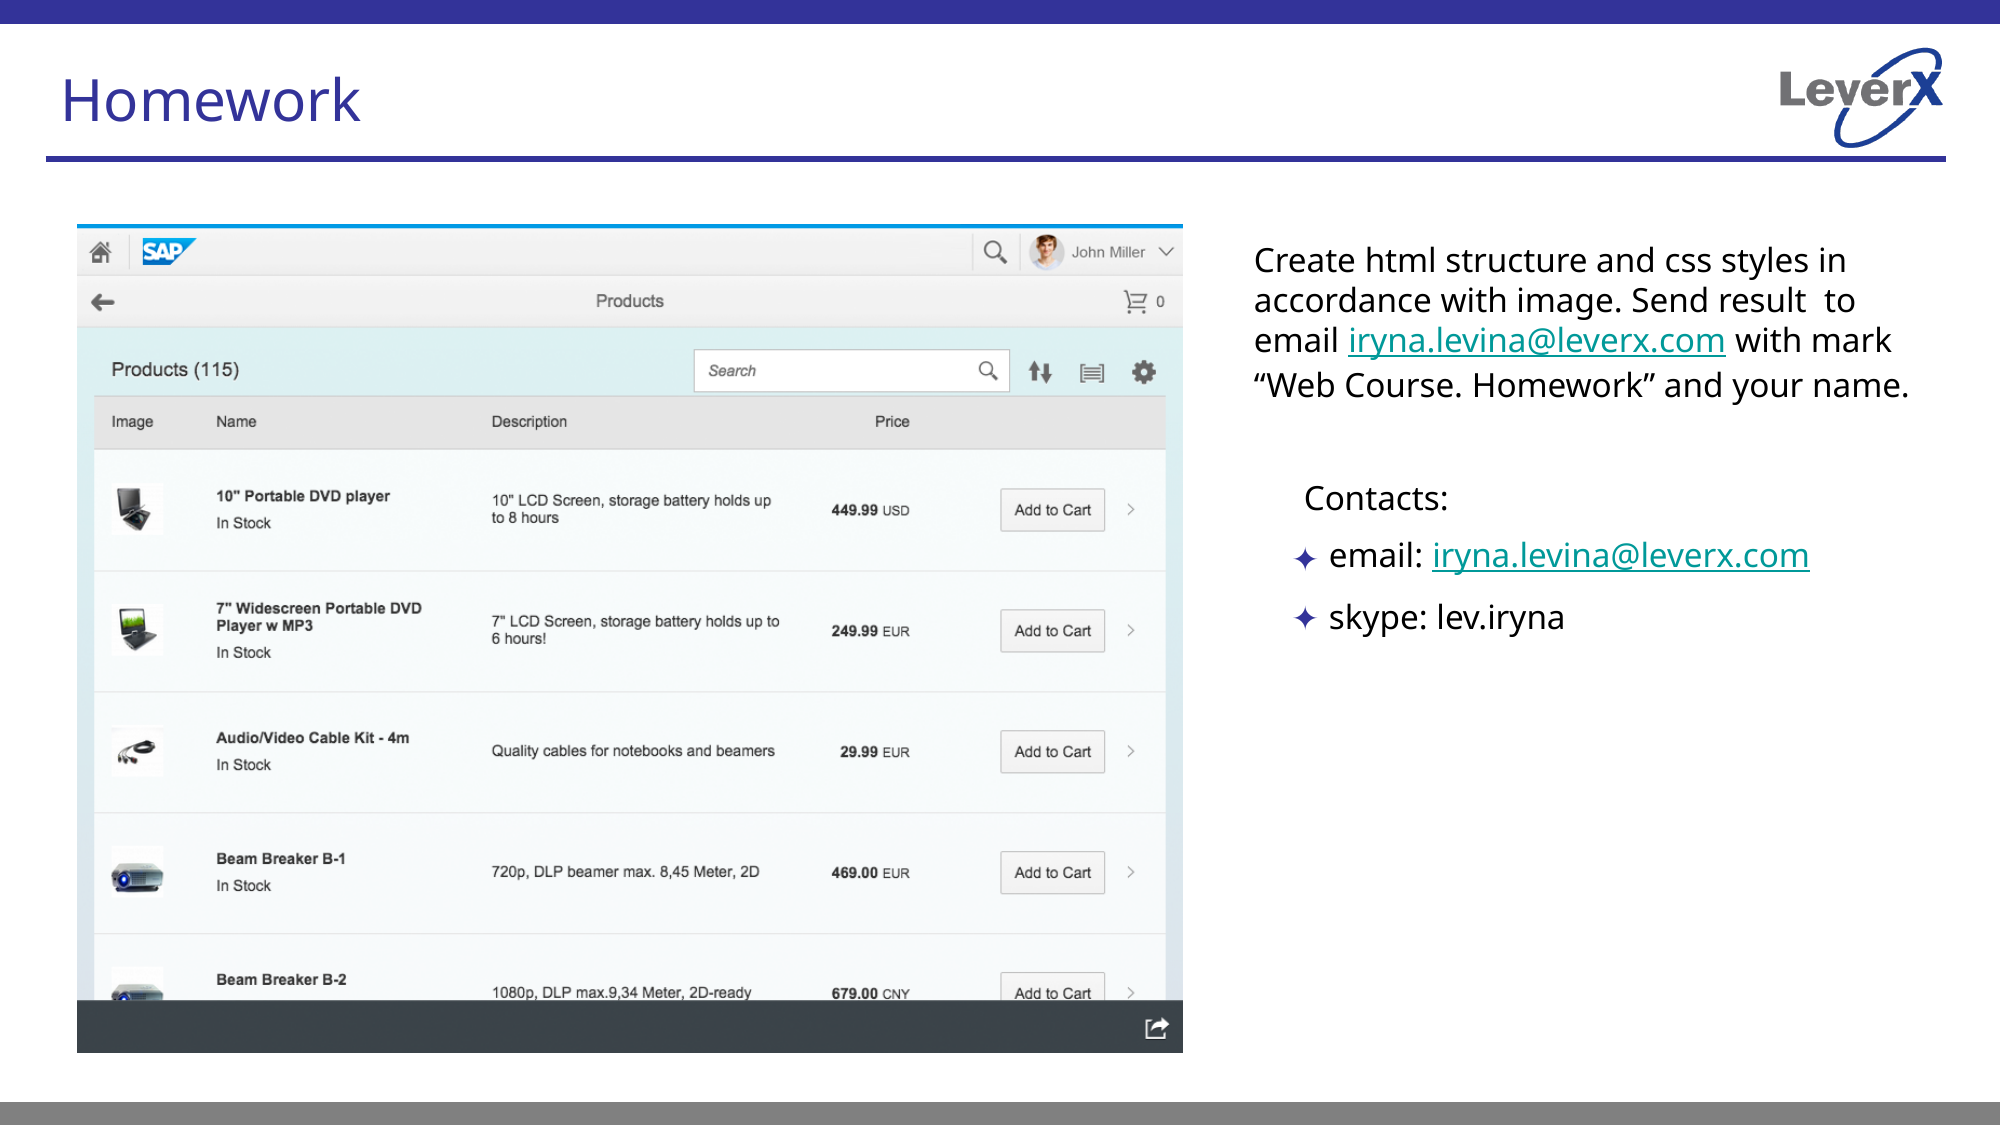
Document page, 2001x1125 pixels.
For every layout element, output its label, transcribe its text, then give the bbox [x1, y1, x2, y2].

picture [1780, 47, 1943, 148]
list Create html structure and css styles in accordance with image. Send result to email iryna.levina@leverx.com with mark “Web Course. Homework” and your name. Contacts: email: iryna.levina@leverx.com skype: lev.iryna [1239, 224, 1943, 1053]
picture [77, 229, 1183, 1053]
title Homework [45, 49, 1774, 147]
